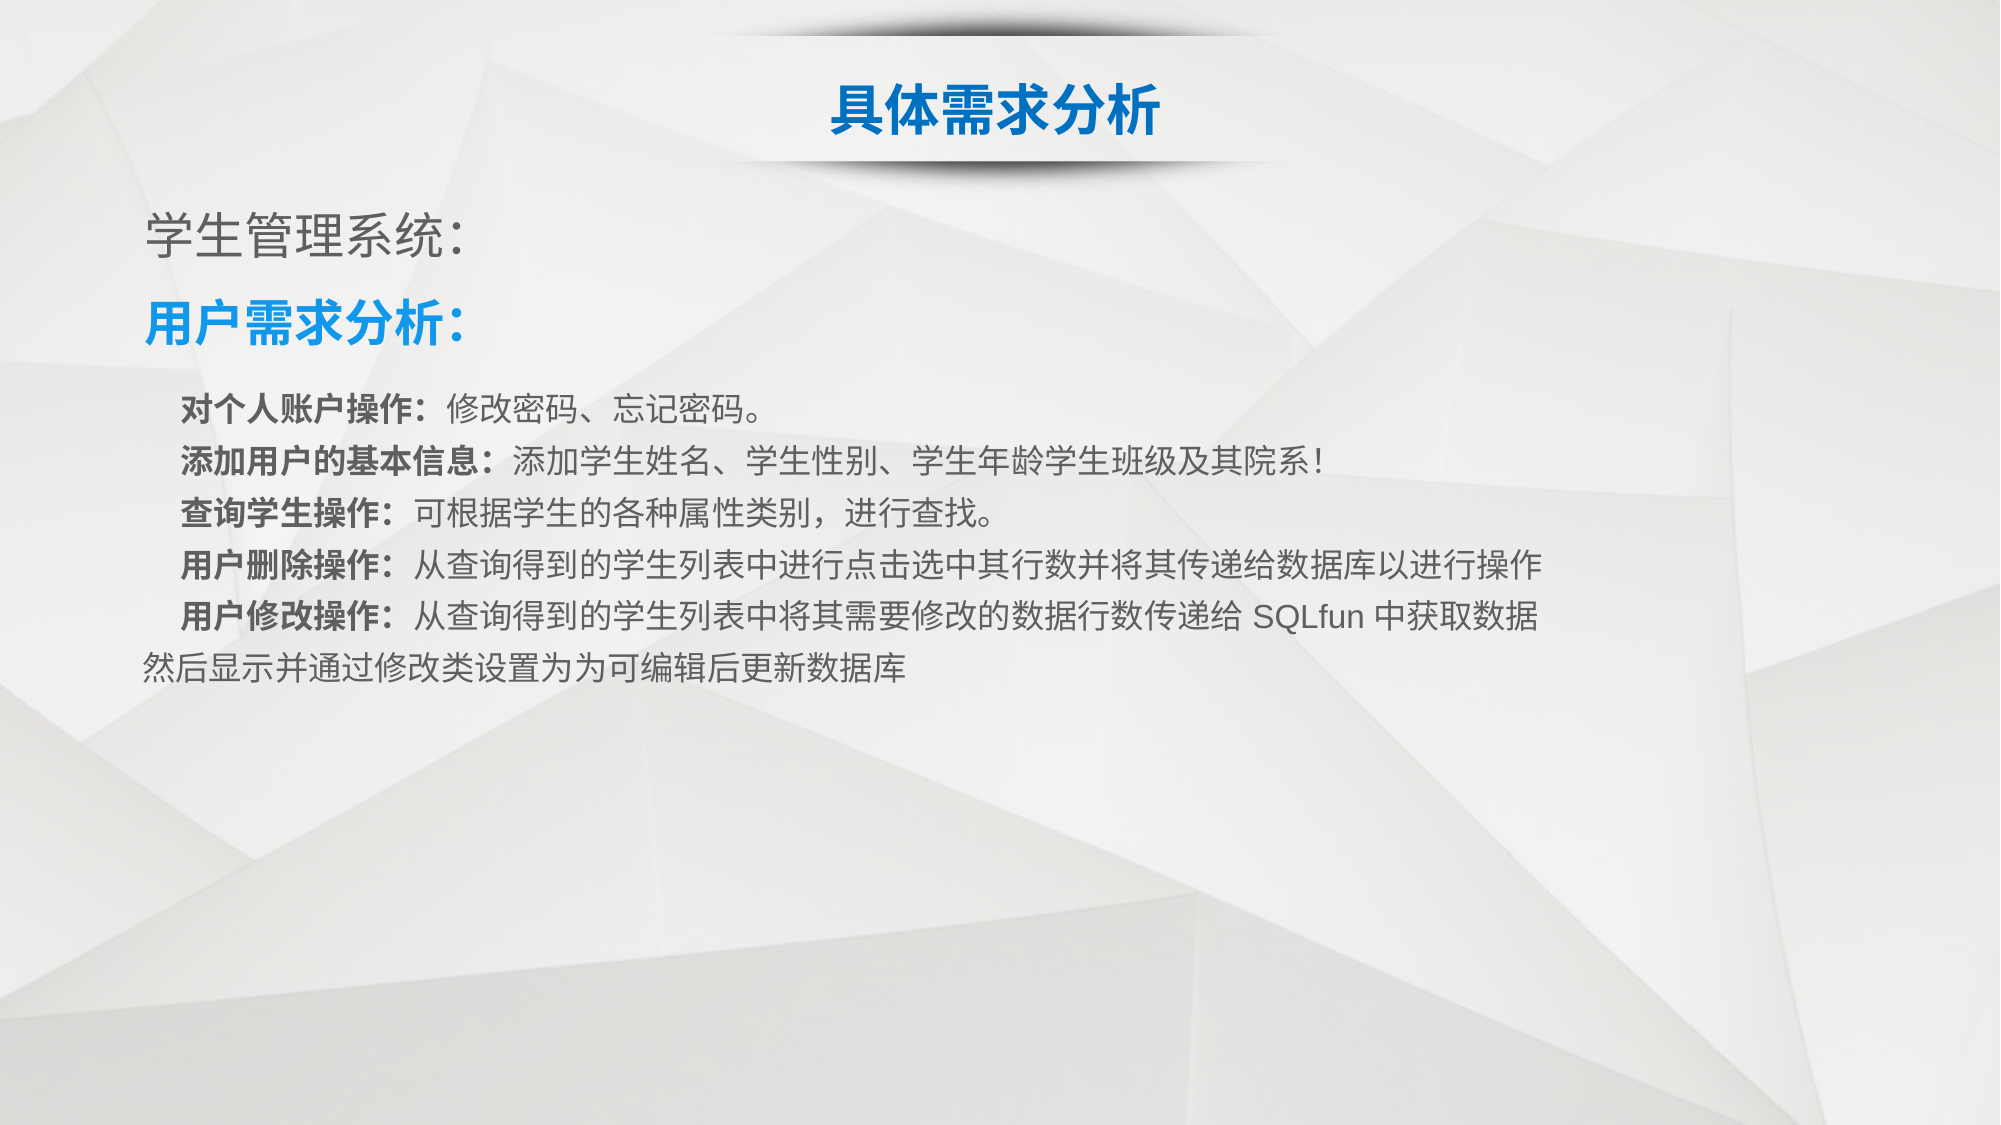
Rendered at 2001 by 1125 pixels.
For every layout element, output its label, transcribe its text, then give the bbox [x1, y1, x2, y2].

text_box 用户需求分析： [129, 265, 510, 359]
text_box 对个人账户操作：修改密码、忘记密码。 添加用户的基本信息：添加学生姓名、学生性别、学生年龄学生班级及其院系！ 查询学生操作：可根据学生的各种属性类别，进行查找。 用户删除操作：从查询得到的学生列表中进行点击选中其行数并将其传递给数据库以进行操作 用户修改操作：从查询得到的学生列表中将其需要修改的数据行数传递给SQLfun中获取数据然后显示并通过修改类设置为为可编辑后更新数据库 [127, 323, 1562, 799]
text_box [705, 0, 1295, 198]
text_box 学生管理系统： [129, 179, 510, 265]
